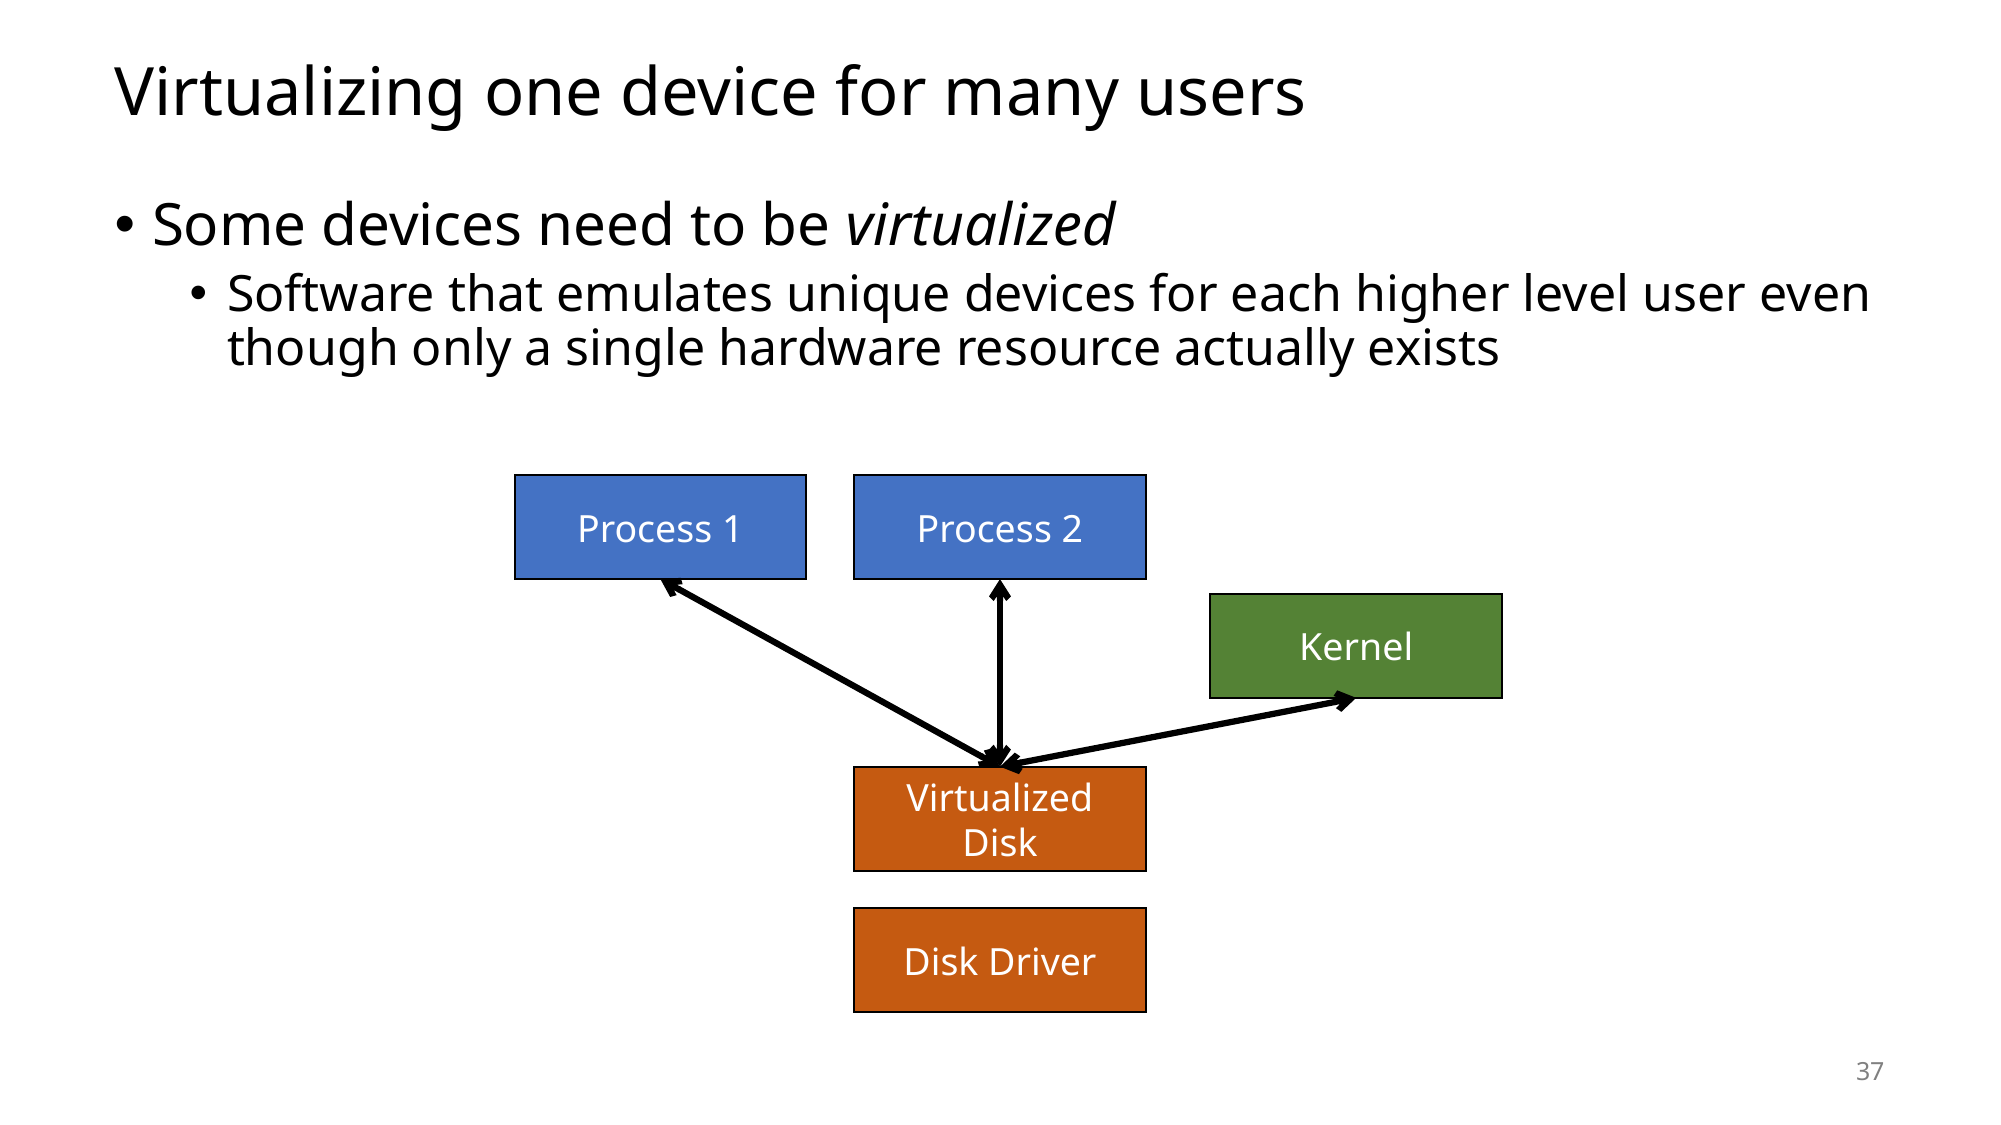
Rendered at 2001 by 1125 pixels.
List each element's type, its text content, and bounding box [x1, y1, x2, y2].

slide_number 37 [1749, 1042, 1900, 1103]
title Virtualizing one device for many users [99, 37, 1900, 150]
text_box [660, 579, 999, 767]
list Some devices need to be virtualized Software that emulates unique devices for each higher level user even though only a single hardware resource actually exists [99, 187, 1900, 1013]
text_box Process 1 [514, 474, 807, 580]
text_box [999, 697, 1357, 767]
text_box Process 2 [853, 474, 1147, 580]
text_box Disk Driver [853, 907, 1147, 1013]
text_box Kernel [1209, 593, 1503, 699]
text_box Virtualized Disk [853, 767, 1147, 872]
